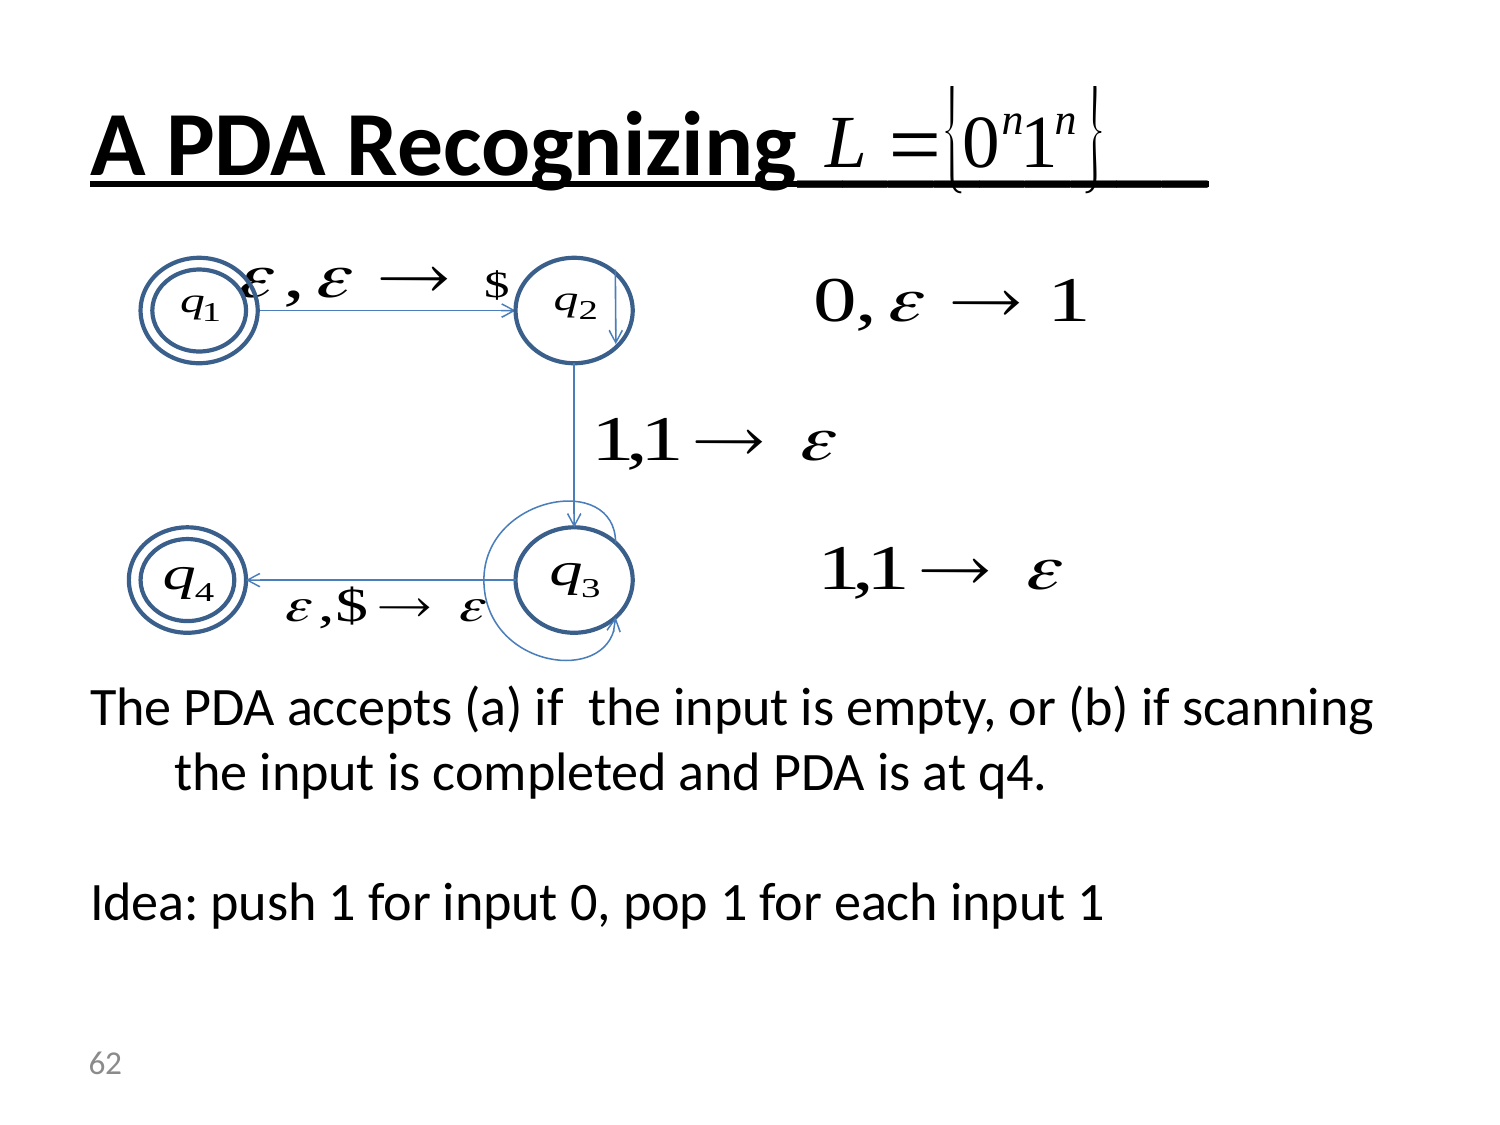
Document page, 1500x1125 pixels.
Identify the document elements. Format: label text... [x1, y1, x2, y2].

title A PDA Recognizing_________ [75, 45, 1425, 233]
list The PDA accepts (a) if the input is empty, or (b) if scanning the input is completed and PDA is at q4. Idea: push 1 for input 0, pop 1 for each input 1 [75, 233, 1425, 1005]
slide_number 62 [58, 1031, 409, 1092]
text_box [128, 257, 634, 633]
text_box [271, 573, 512, 644]
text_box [542, 274, 610, 331]
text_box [587, 401, 857, 488]
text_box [811, 86, 1120, 200]
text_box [813, 530, 1083, 617]
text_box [801, 262, 1100, 349]
